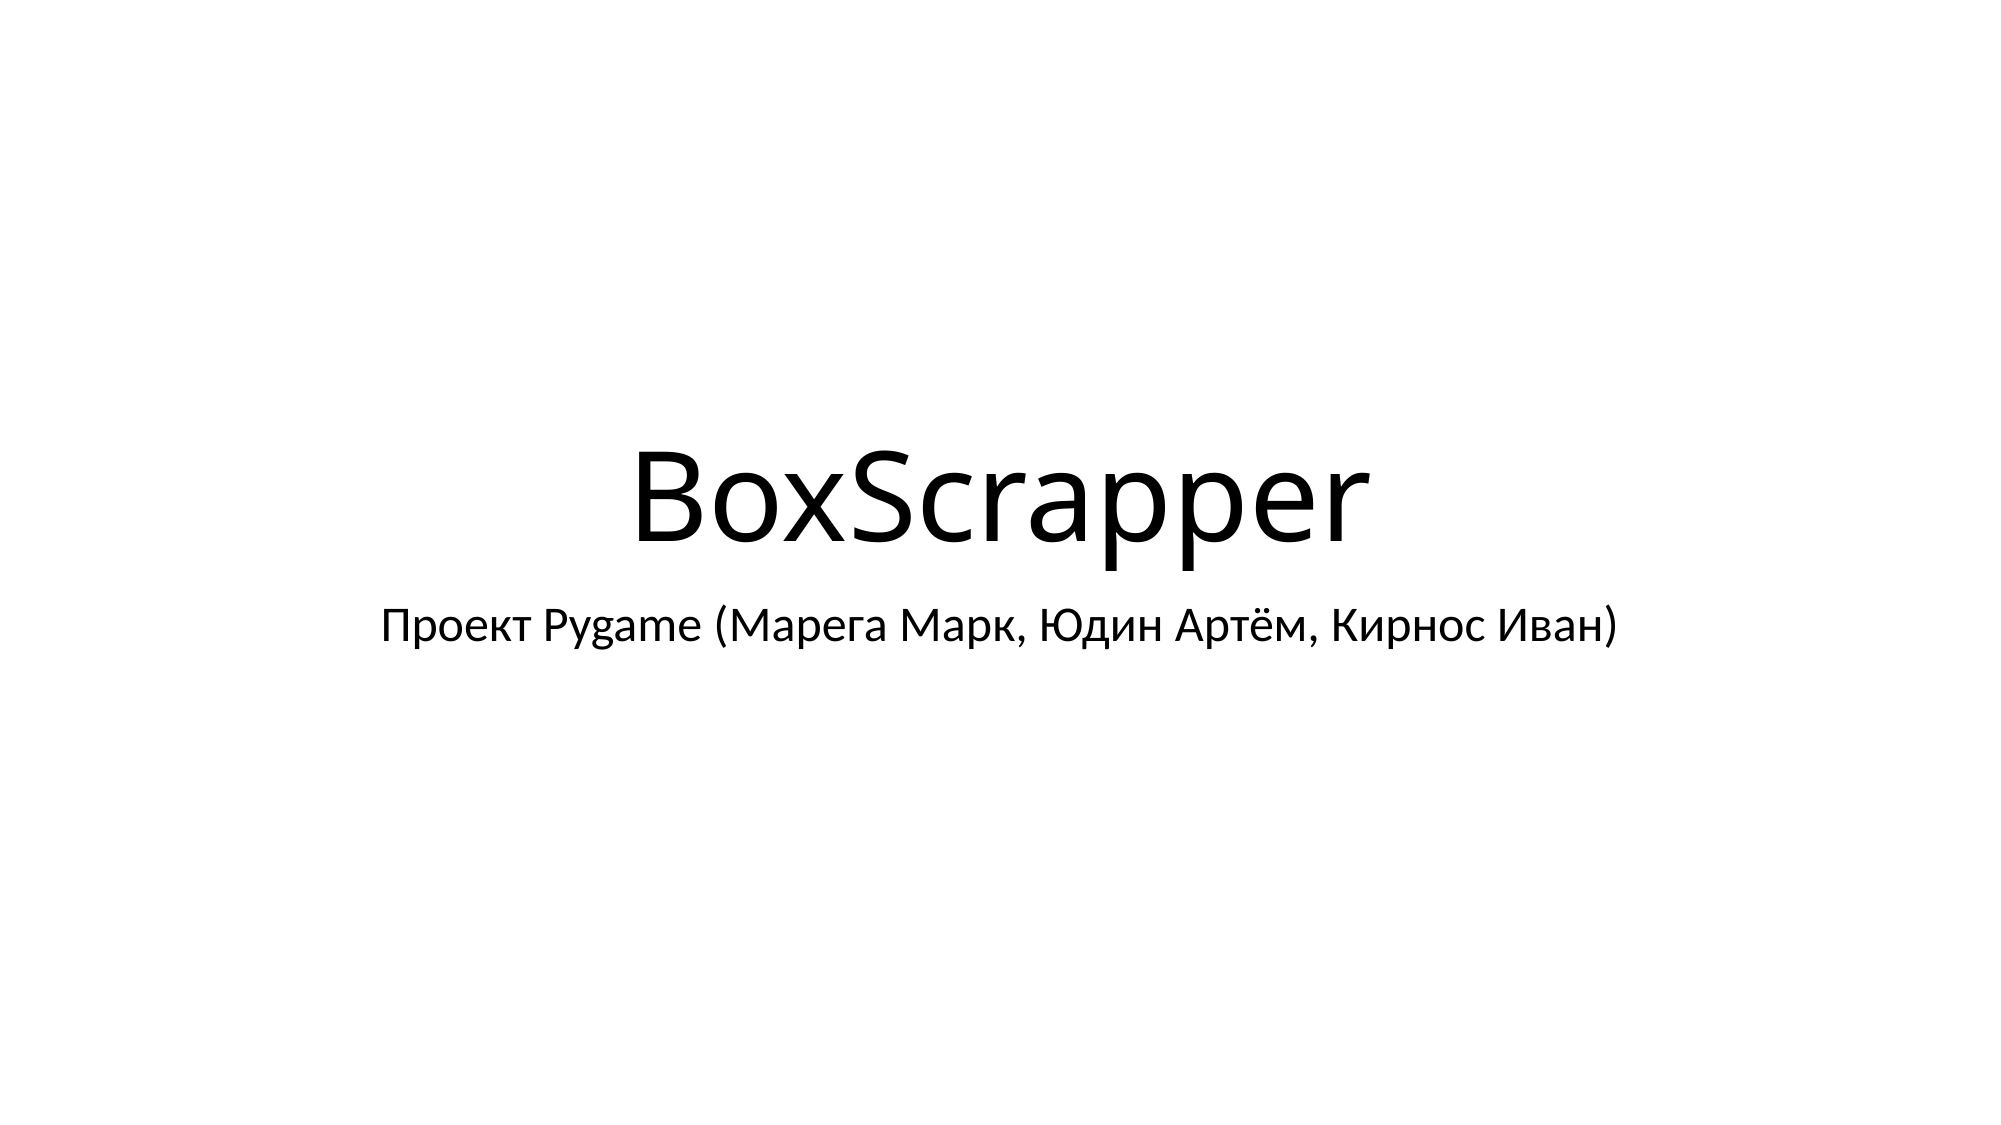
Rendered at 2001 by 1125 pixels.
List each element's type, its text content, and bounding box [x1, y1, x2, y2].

subtitle Проект Pygame (Марега Марк, Юдин Артём, Кирнос Иван) [249, 590, 1750, 863]
title BoxScrapper [249, 184, 1750, 576]
